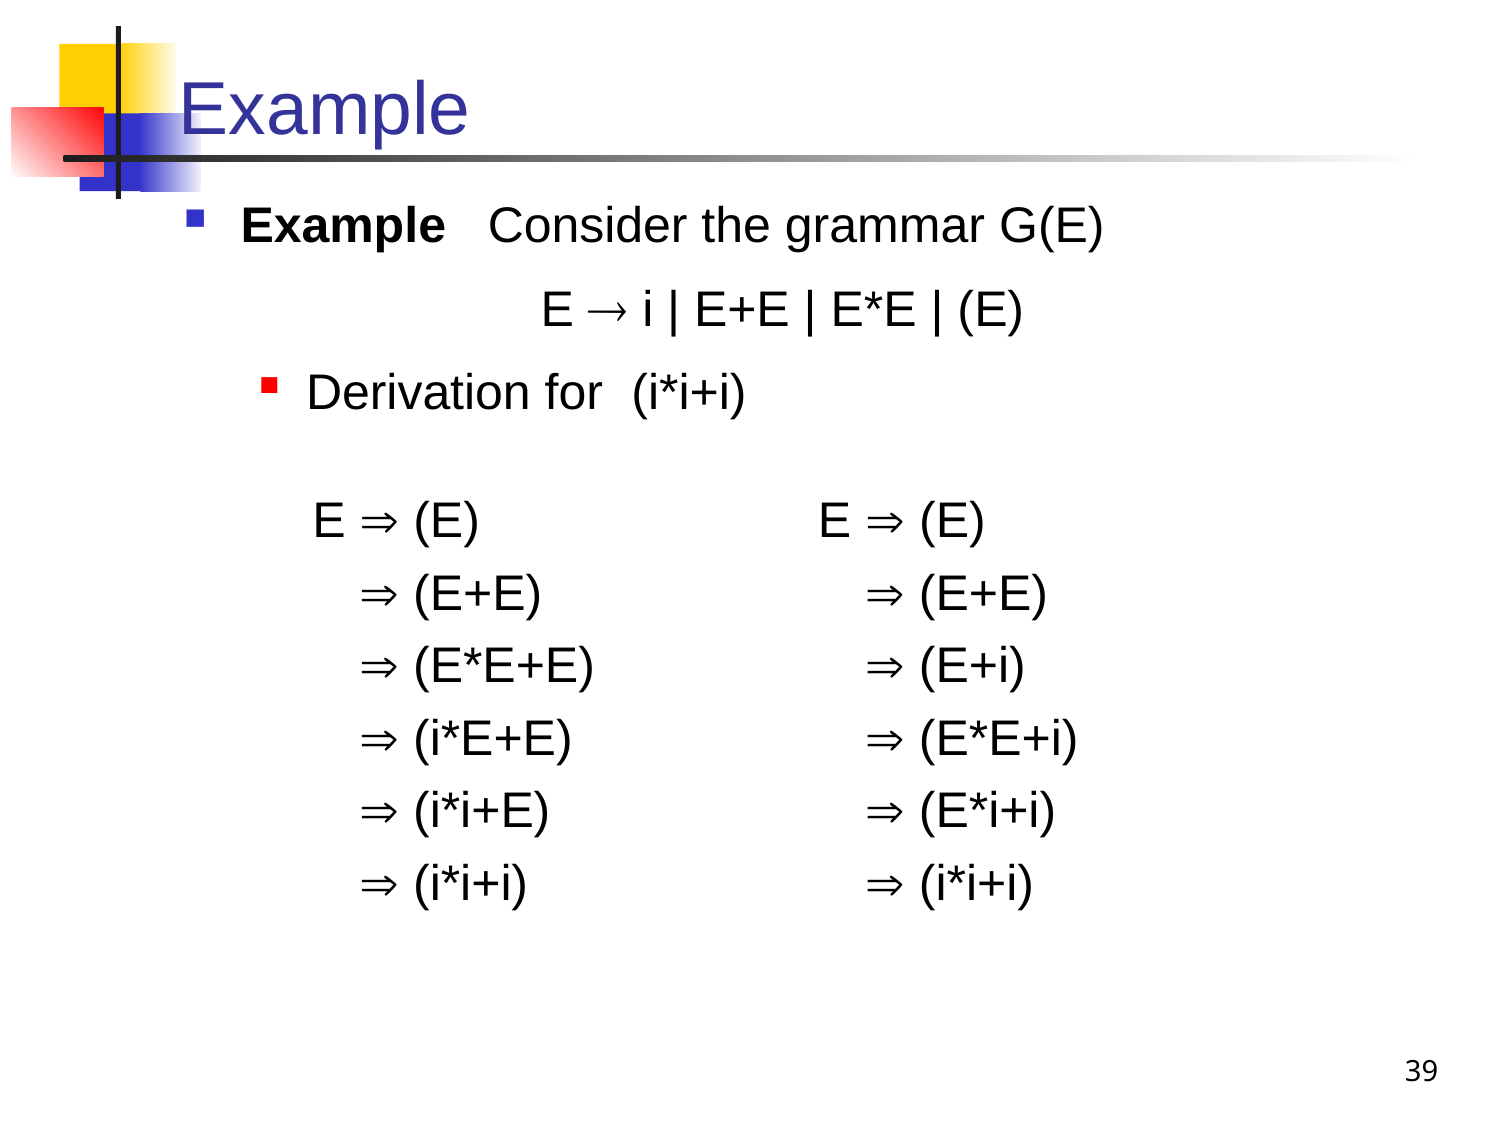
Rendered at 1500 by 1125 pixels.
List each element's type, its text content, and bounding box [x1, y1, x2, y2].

text_box E  (E)  (E+E)  (E+i)  (E*E+i)  (E*i+i)  (i*i+i) [775, 480, 1172, 918]
slide_number 39 [1140, 1023, 1454, 1100]
text_box E  (E)  (E+E)  (E*E+E)  (i*E+E)  (i*i+E)  (i*i+i) [269, 480, 657, 914]
title Example [163, 30, 1454, 158]
list Example Consider the grammar G(E) E  i | E+E | E*E | (E) Derivation for (i*i+i) [168, 184, 1454, 1012]
